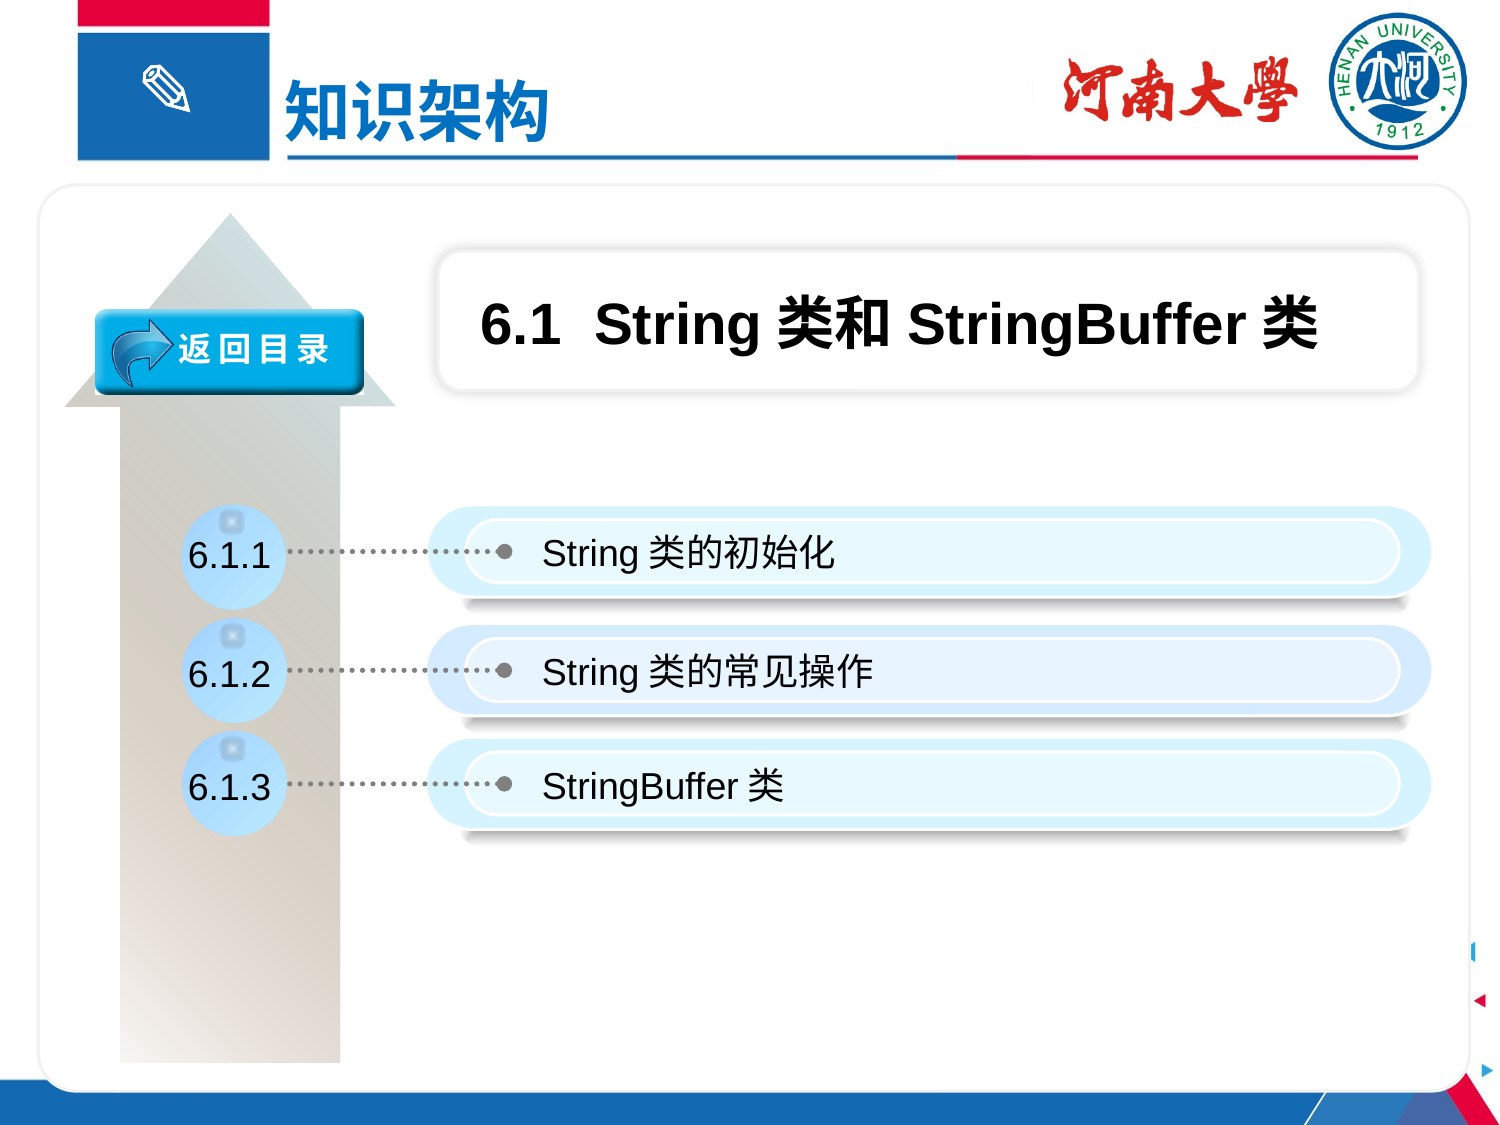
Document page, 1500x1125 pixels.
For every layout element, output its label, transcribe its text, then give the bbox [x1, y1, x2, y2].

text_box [217, 623, 1434, 734]
text_box [64, 370, 395, 1063]
text_box 6.1.3 [173, 755, 182, 816]
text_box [217, 737, 1434, 847]
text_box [182, 618, 287, 723]
picture [0, 0, 1500, 1125]
text_box [38, 184, 1470, 1092]
text_box 6.1 String类和StringBuffer类 [465, 278, 1417, 364]
text_box 6.1.1 [173, 523, 181, 584]
text_box 知识架构 [269, 63, 1081, 156]
text_box 6.1.2 [173, 642, 182, 703]
text_box [438, 250, 1419, 391]
text_box [147, 213, 312, 309]
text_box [182, 731, 287, 836]
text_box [181, 504, 1434, 615]
